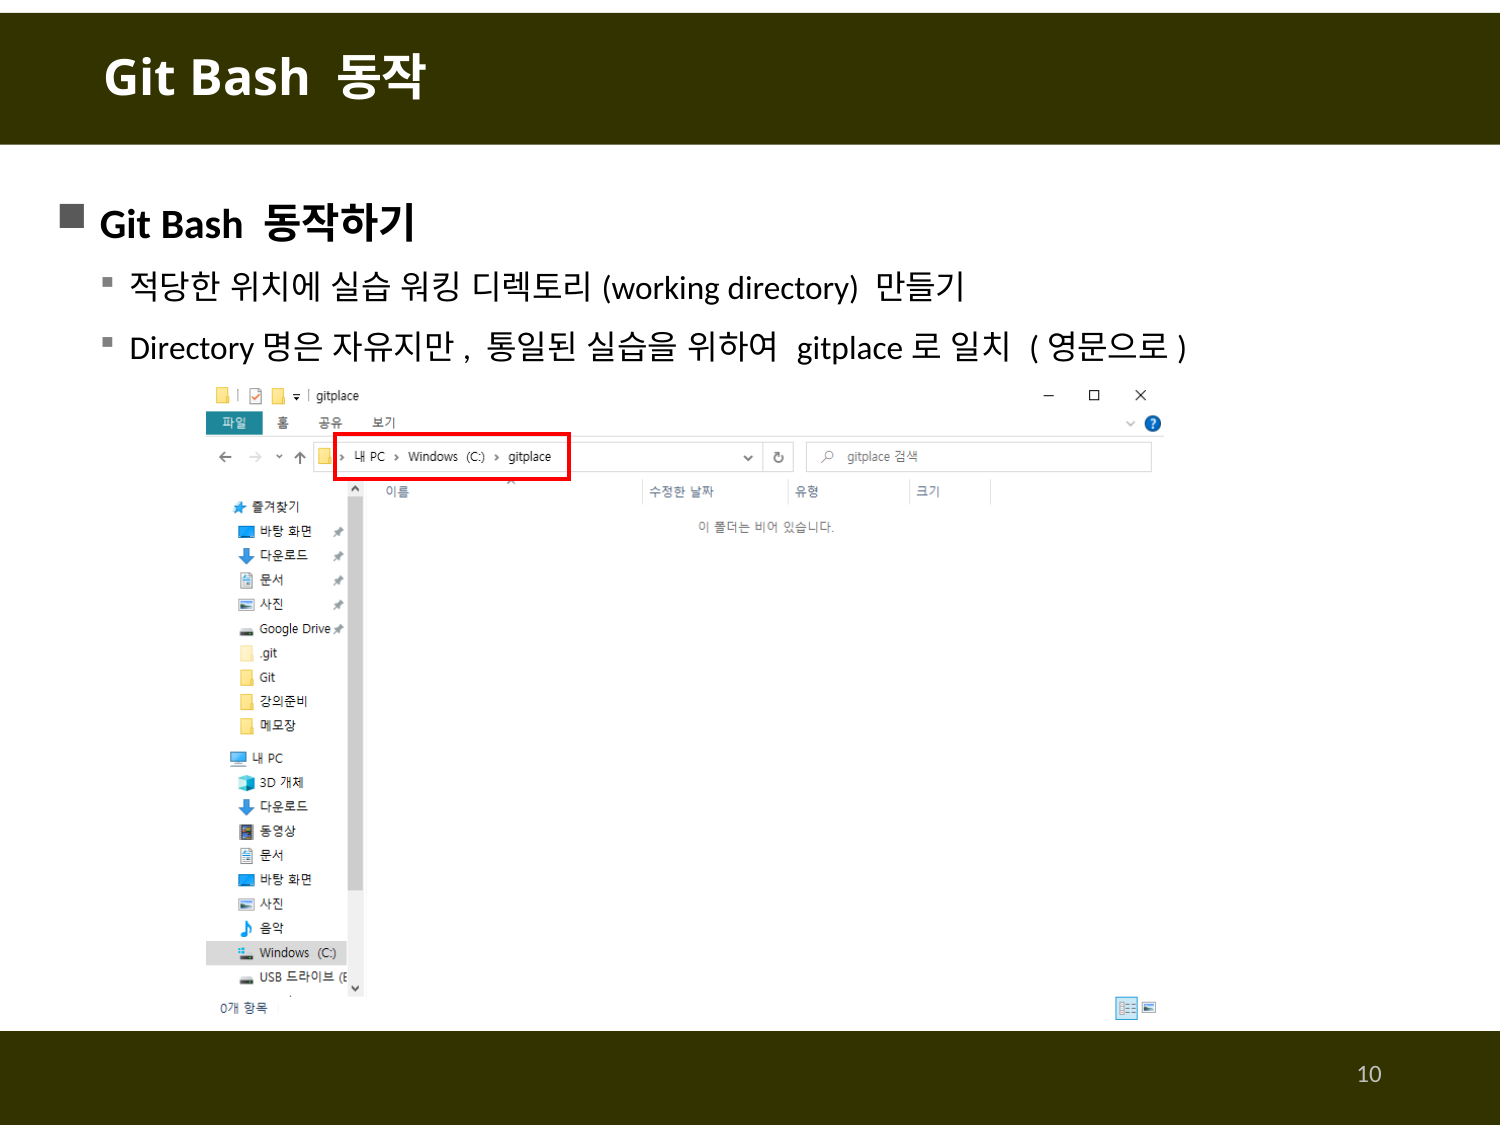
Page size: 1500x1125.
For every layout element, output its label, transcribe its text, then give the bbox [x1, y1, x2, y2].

picture [205, 380, 1165, 1021]
list Git Bash 동작하기 적당한 위치에 실습 워킹 디렉토리(working directory) 만들기 Directory명은 자유지만, 통일된 실습을 위하여 gitplace로 일치 (영문으로) [41, 164, 1459, 402]
slide_number 10 [1059, 1042, 1397, 1103]
title Git Bash 동작 [88, 31, 1282, 126]
